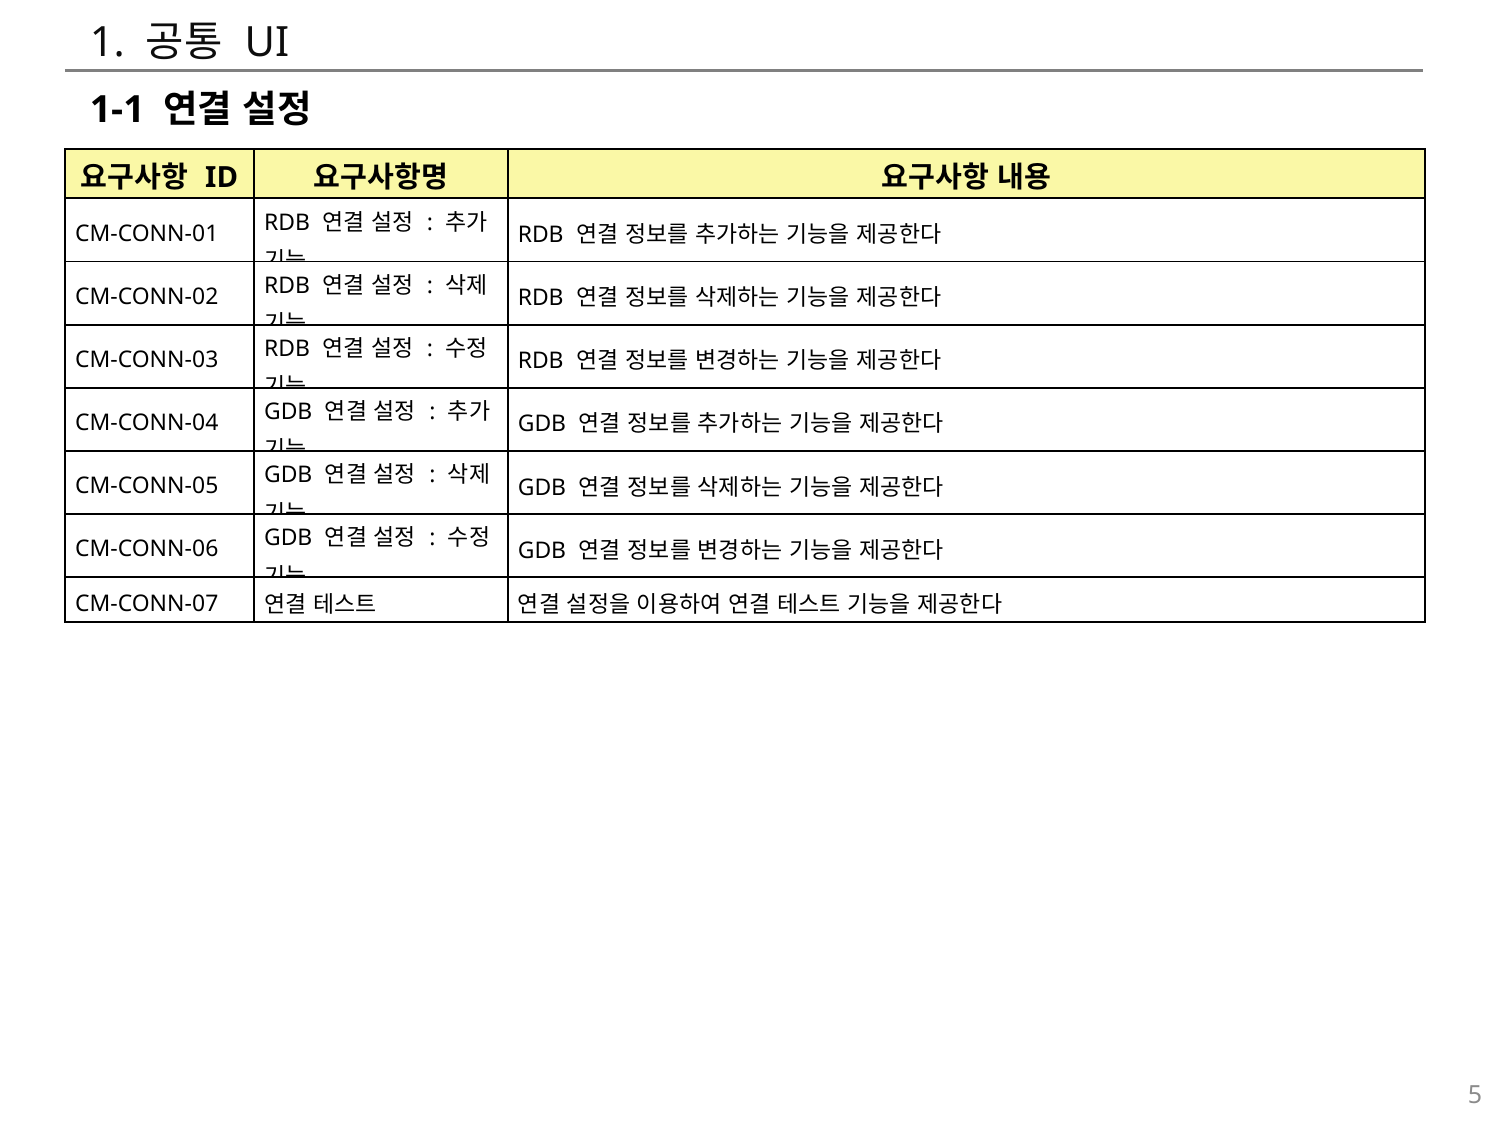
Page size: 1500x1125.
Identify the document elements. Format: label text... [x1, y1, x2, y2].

title 1. 공통 UI [75, 7, 1425, 78]
table_cell CM-CONN-01 [66, 199, 253, 261]
table_cell GDB 연결 정보를 변경하는 기능을 제공한다 [509, 515, 1424, 576]
table_cell RDB 연결 설정 : 삭제 기능 [255, 262, 507, 324]
table_cell GDB 연결 설정 : 추가 기능 [255, 389, 507, 450]
table_cell CM-CONN-03 [66, 326, 253, 387]
table_cell CM-CONN-06 [66, 515, 253, 576]
table_cell GDB 연결 설정 : 삭제 기능 [255, 452, 507, 513]
table_header 요구사항명 [255, 150, 507, 197]
table_cell GDB 연결 정보를 삭제하는 기능을 제공한다 [509, 452, 1424, 513]
table_cell RDB 연결 설정 : 추가 기능 [255, 199, 507, 261]
table_cell GDB 연결 정보를 추가하는 기능을 제공한다 [509, 389, 1424, 450]
table_cell CM-CONN-07 [66, 578, 253, 621]
table_cell RDB 연결 정보를 변경하는 기능을 제공한다 [509, 326, 1424, 387]
table_cell GDB 연결 설정 : 수정 기능 [255, 515, 507, 576]
table_cell RDB 연결 설정 : 수정 기능 [255, 326, 507, 387]
table_cell RDB 연결 정보를 삭제하는 기능을 제공한다 [509, 262, 1424, 324]
table_header 요구사항 내용 [509, 150, 1424, 197]
table_cell CM-CONN-02 [66, 262, 253, 324]
table_cell RDB 연결 정보를 추가하는 기능을 제공한다 [509, 199, 1424, 261]
table_cell 연결 설정을 이용하여 연결 테스트 기능을 제공한다 [509, 578, 1424, 621]
table_cell CM-CONN-04 [66, 389, 253, 450]
text_box 1-1 연결 설정 [74, 78, 1425, 138]
table_header 요구사항 ID [66, 150, 253, 197]
table_cell 연결 테스트 [255, 578, 507, 621]
slide_number 5 [1147, 1065, 1498, 1125]
table_cell CM-CONN-05 [66, 452, 253, 513]
